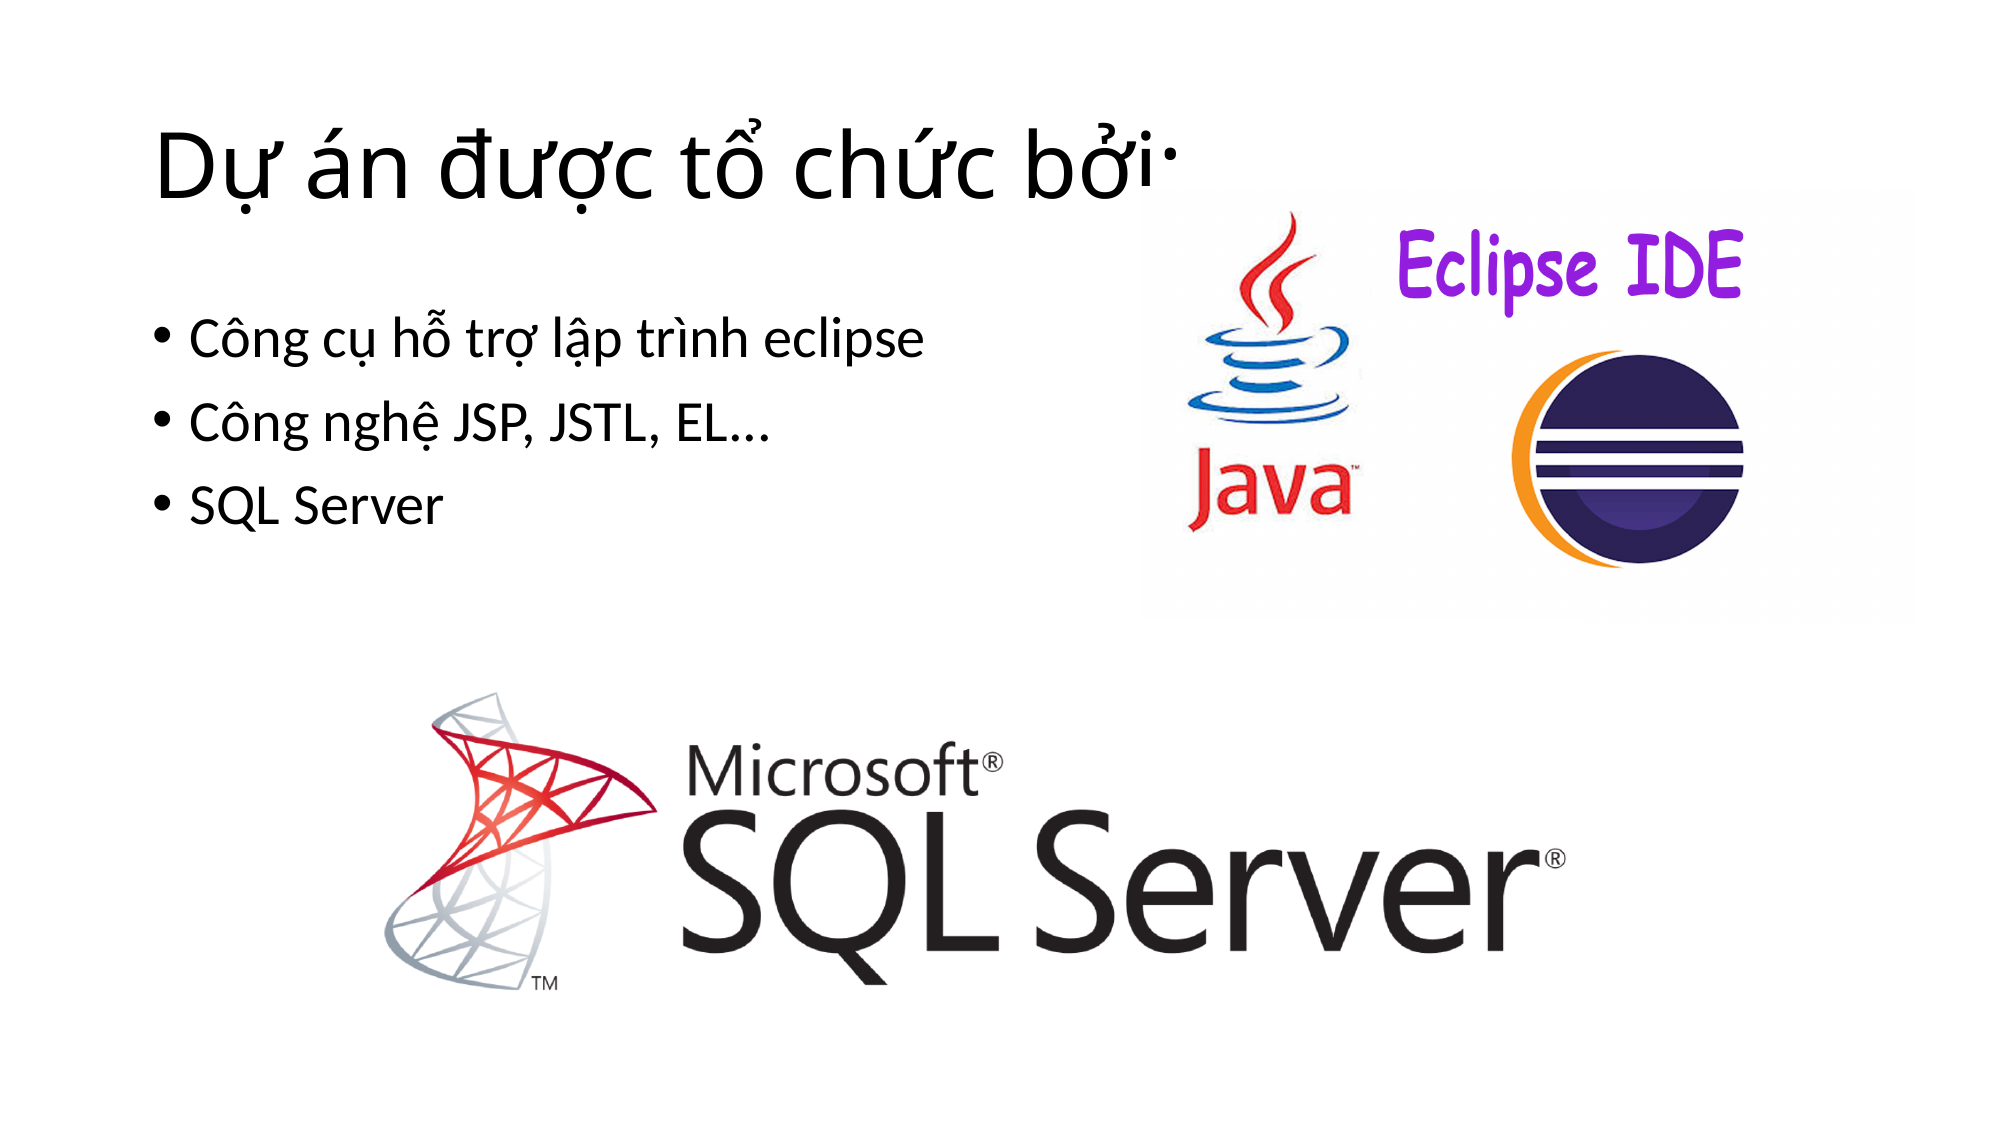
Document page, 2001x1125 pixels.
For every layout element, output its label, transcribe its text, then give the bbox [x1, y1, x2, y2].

picture [364, 622, 1584, 1060]
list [1140, 186, 1916, 623]
list Công cụ hỗ trợ lập trình eclipse Công nghệ JSP, JSTL, EL... SQL Server [137, 299, 988, 1014]
title Dự án được tổ chức bởi: [137, 59, 1863, 278]
